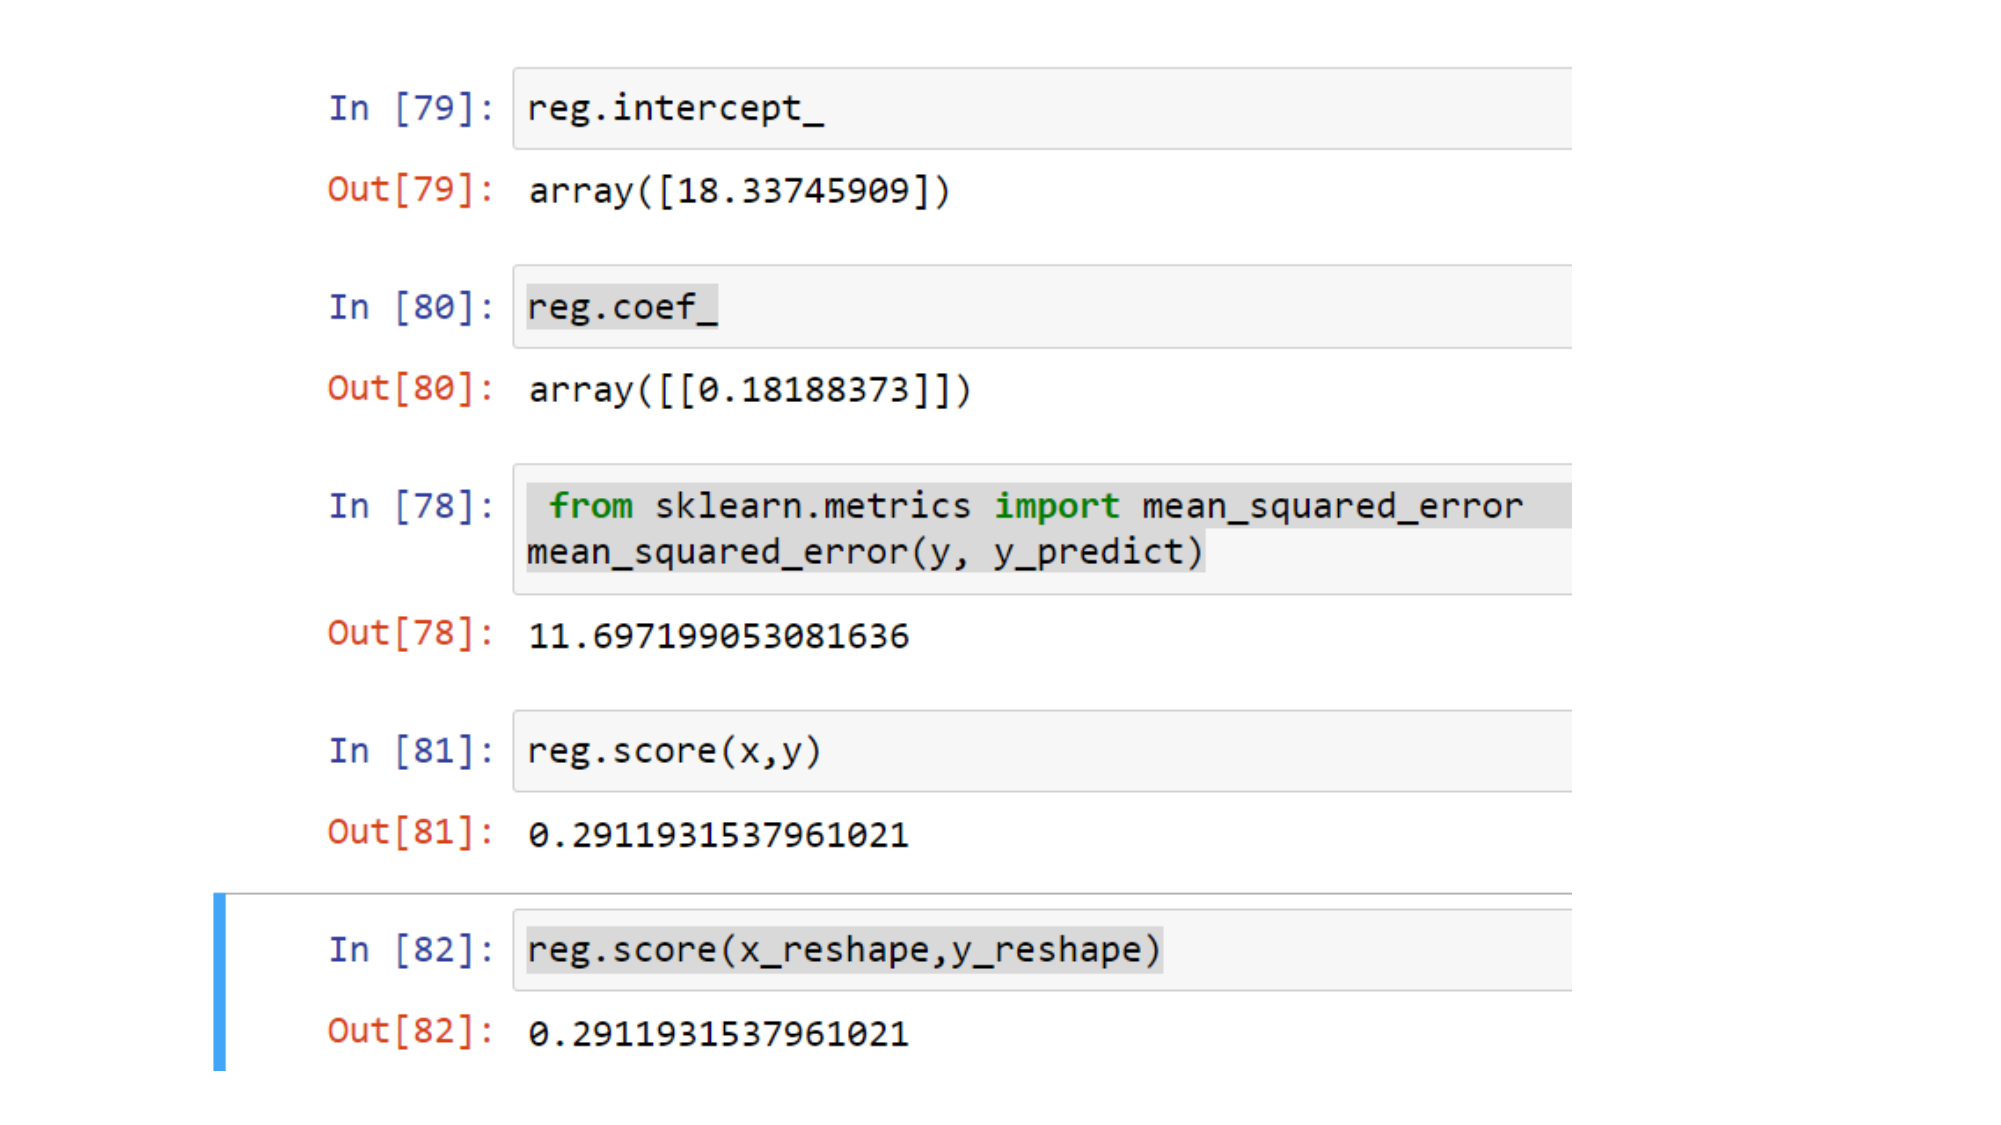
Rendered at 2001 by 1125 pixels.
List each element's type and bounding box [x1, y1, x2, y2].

picture [205, 27, 1572, 1071]
